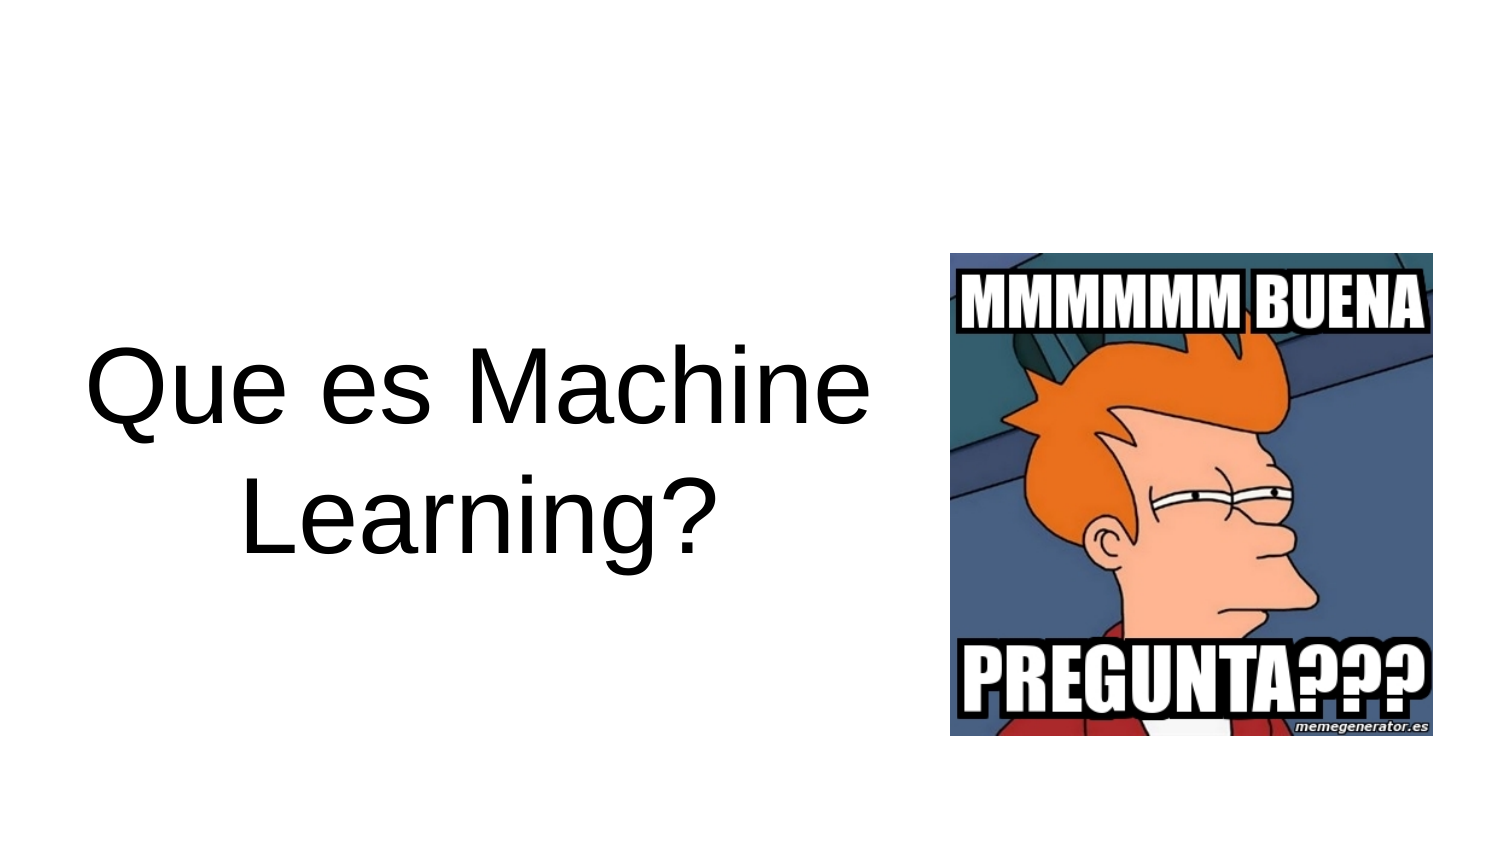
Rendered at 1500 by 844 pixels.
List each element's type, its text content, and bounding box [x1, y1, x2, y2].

title Que es Machine Learning? [50, 253, 909, 591]
picture [950, 253, 1433, 736]
